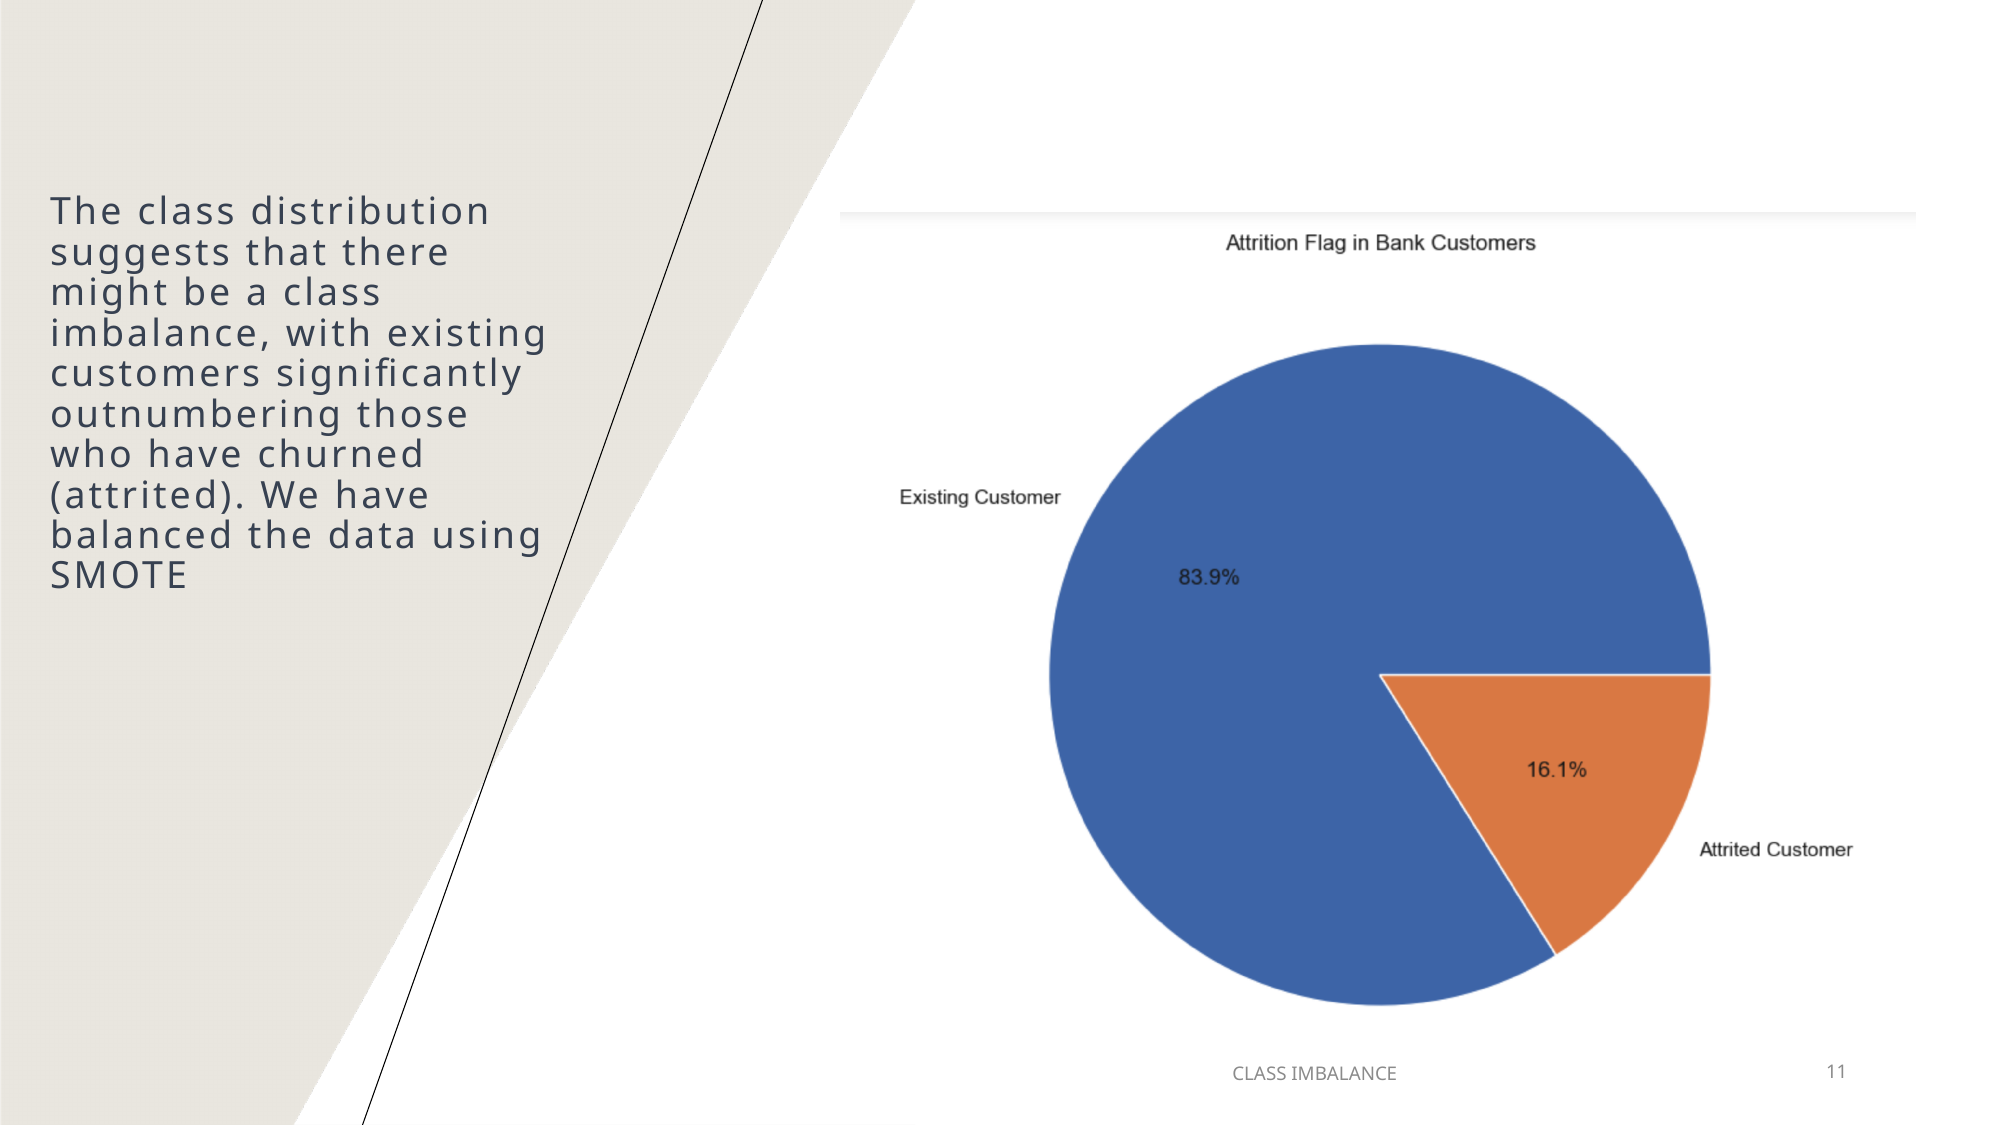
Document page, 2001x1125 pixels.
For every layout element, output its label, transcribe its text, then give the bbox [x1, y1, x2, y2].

footer CLASS IMBALANCE [1106, 1042, 1524, 1103]
picture [364, 0, 1916, 1125]
slide_number 11 [1584, 1042, 1863, 1103]
title The class distribution suggests that there might be a class imbalance, with existing customers significantly outnumbering those who have churned (attrited). We have balanced the data using SMOTE [35, 153, 572, 605]
picture [0, 0, 761, 1125]
